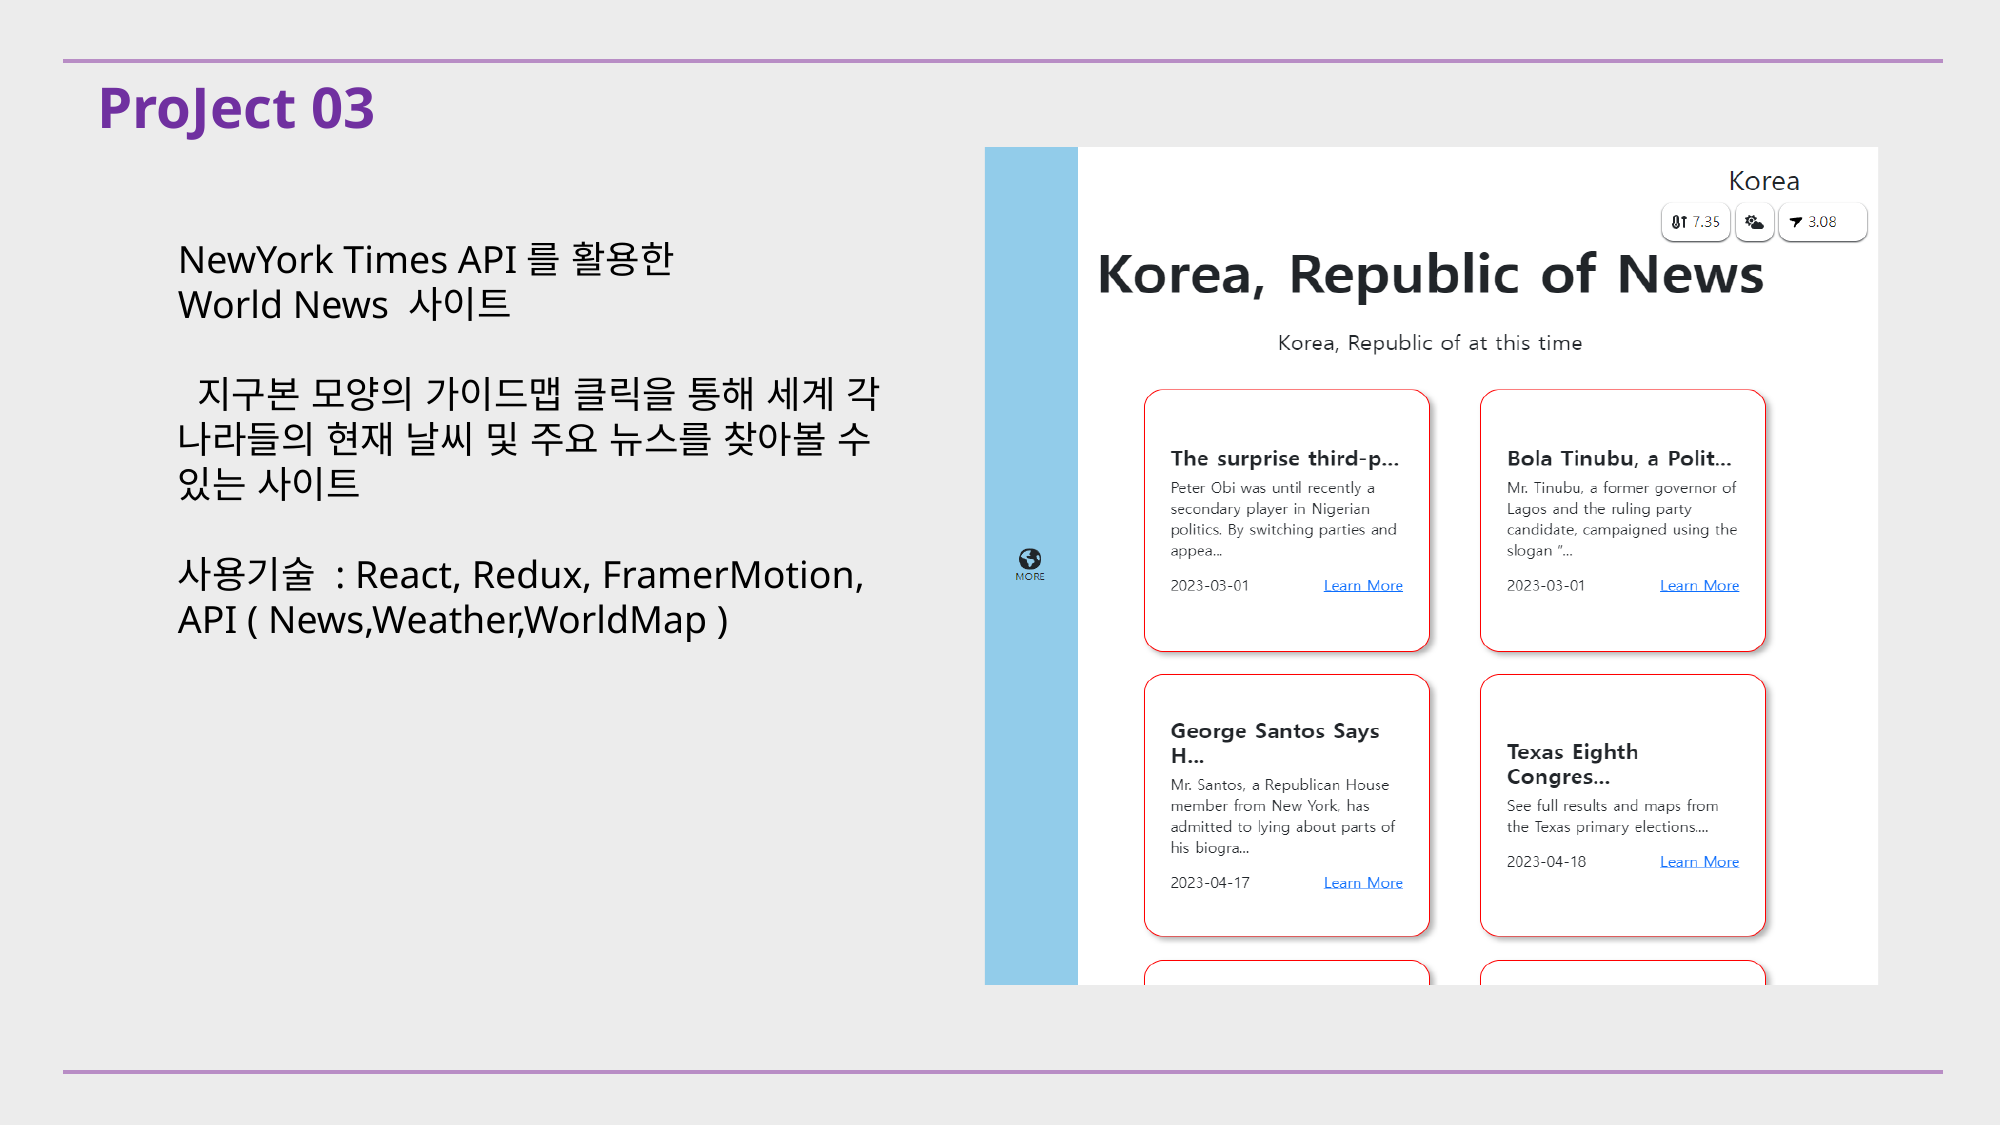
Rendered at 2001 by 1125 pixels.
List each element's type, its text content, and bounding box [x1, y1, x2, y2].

text_box NewYork Times API를 활용한 World News 사이트 지구본 모양의 가이드맵 클릭을 통해 세계 각 나라들의 현재 날씨 및 주요 뉴스를 찾아볼 수 있는 사이트 사용기술 : React, Redux, FramerMotion, API ( News,Weather,WorldMap ) [163, 228, 948, 649]
text_box [125, 145, 986, 986]
picture [984, 147, 1879, 985]
text_box ProJect 03 [82, 64, 430, 147]
